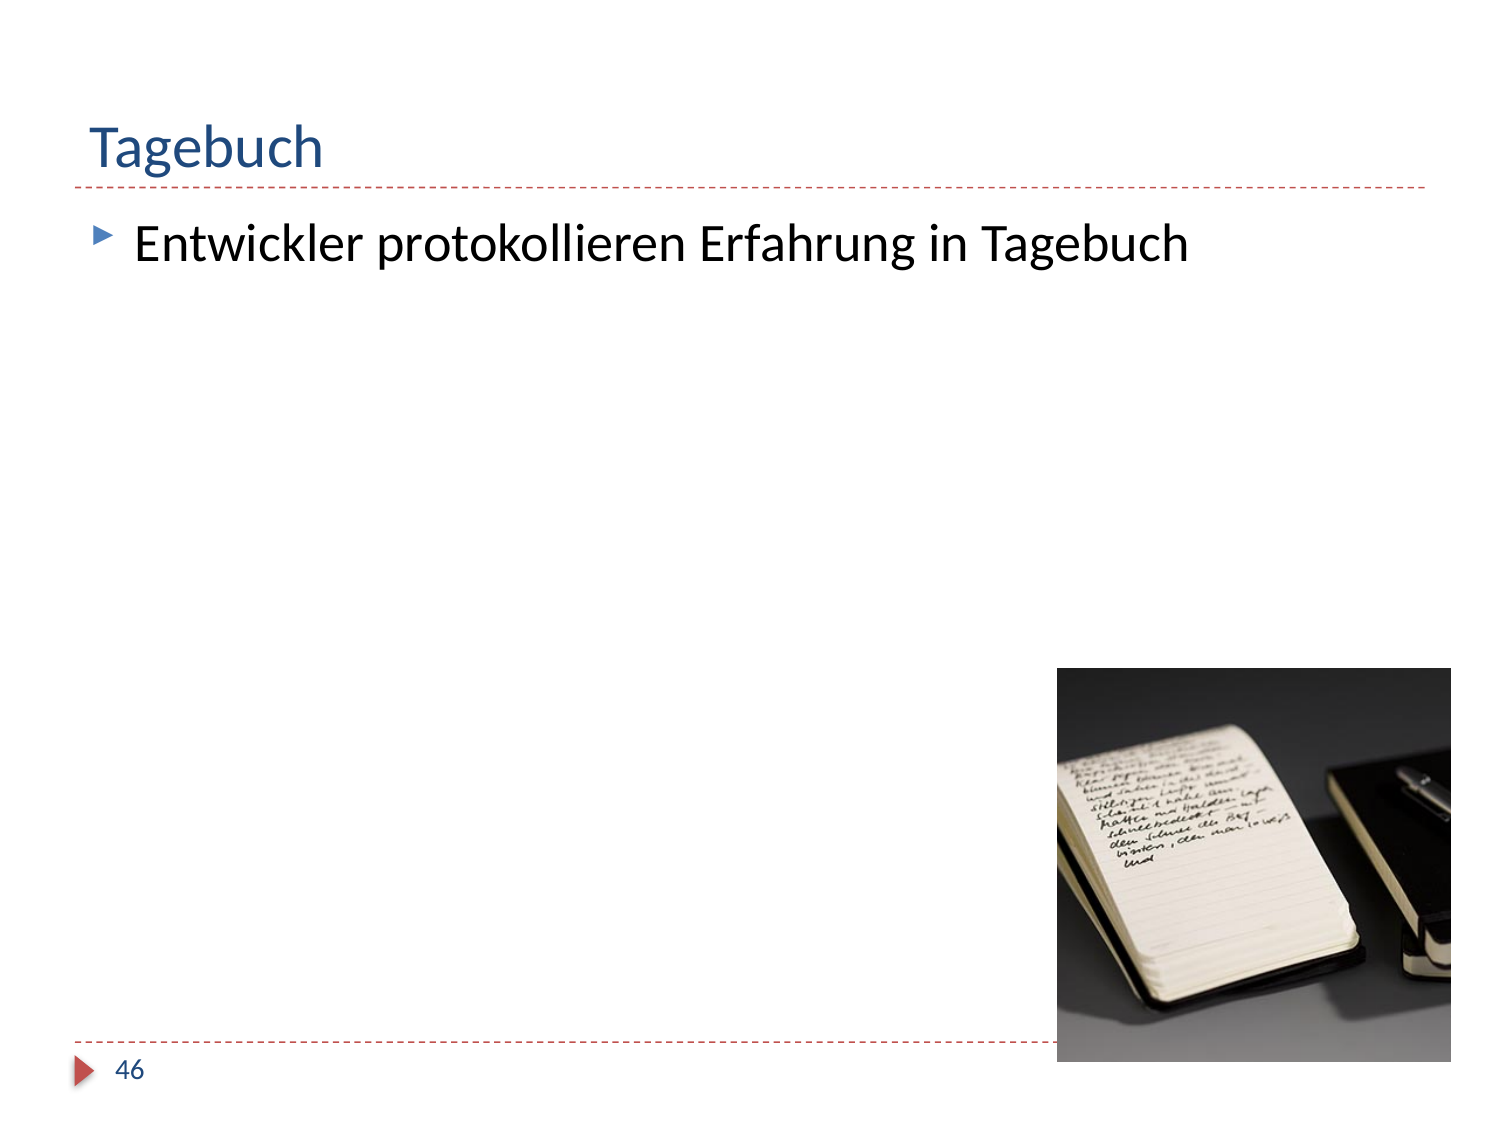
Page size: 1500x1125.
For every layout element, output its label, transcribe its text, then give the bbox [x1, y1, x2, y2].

title Tagebuch [75, 24, 1425, 188]
picture [1056, 668, 1451, 1063]
list Entwickler protokollieren Erfahrung in Tagebuch [75, 200, 1425, 1010]
slide_number 46 [100, 1042, 426, 1103]
